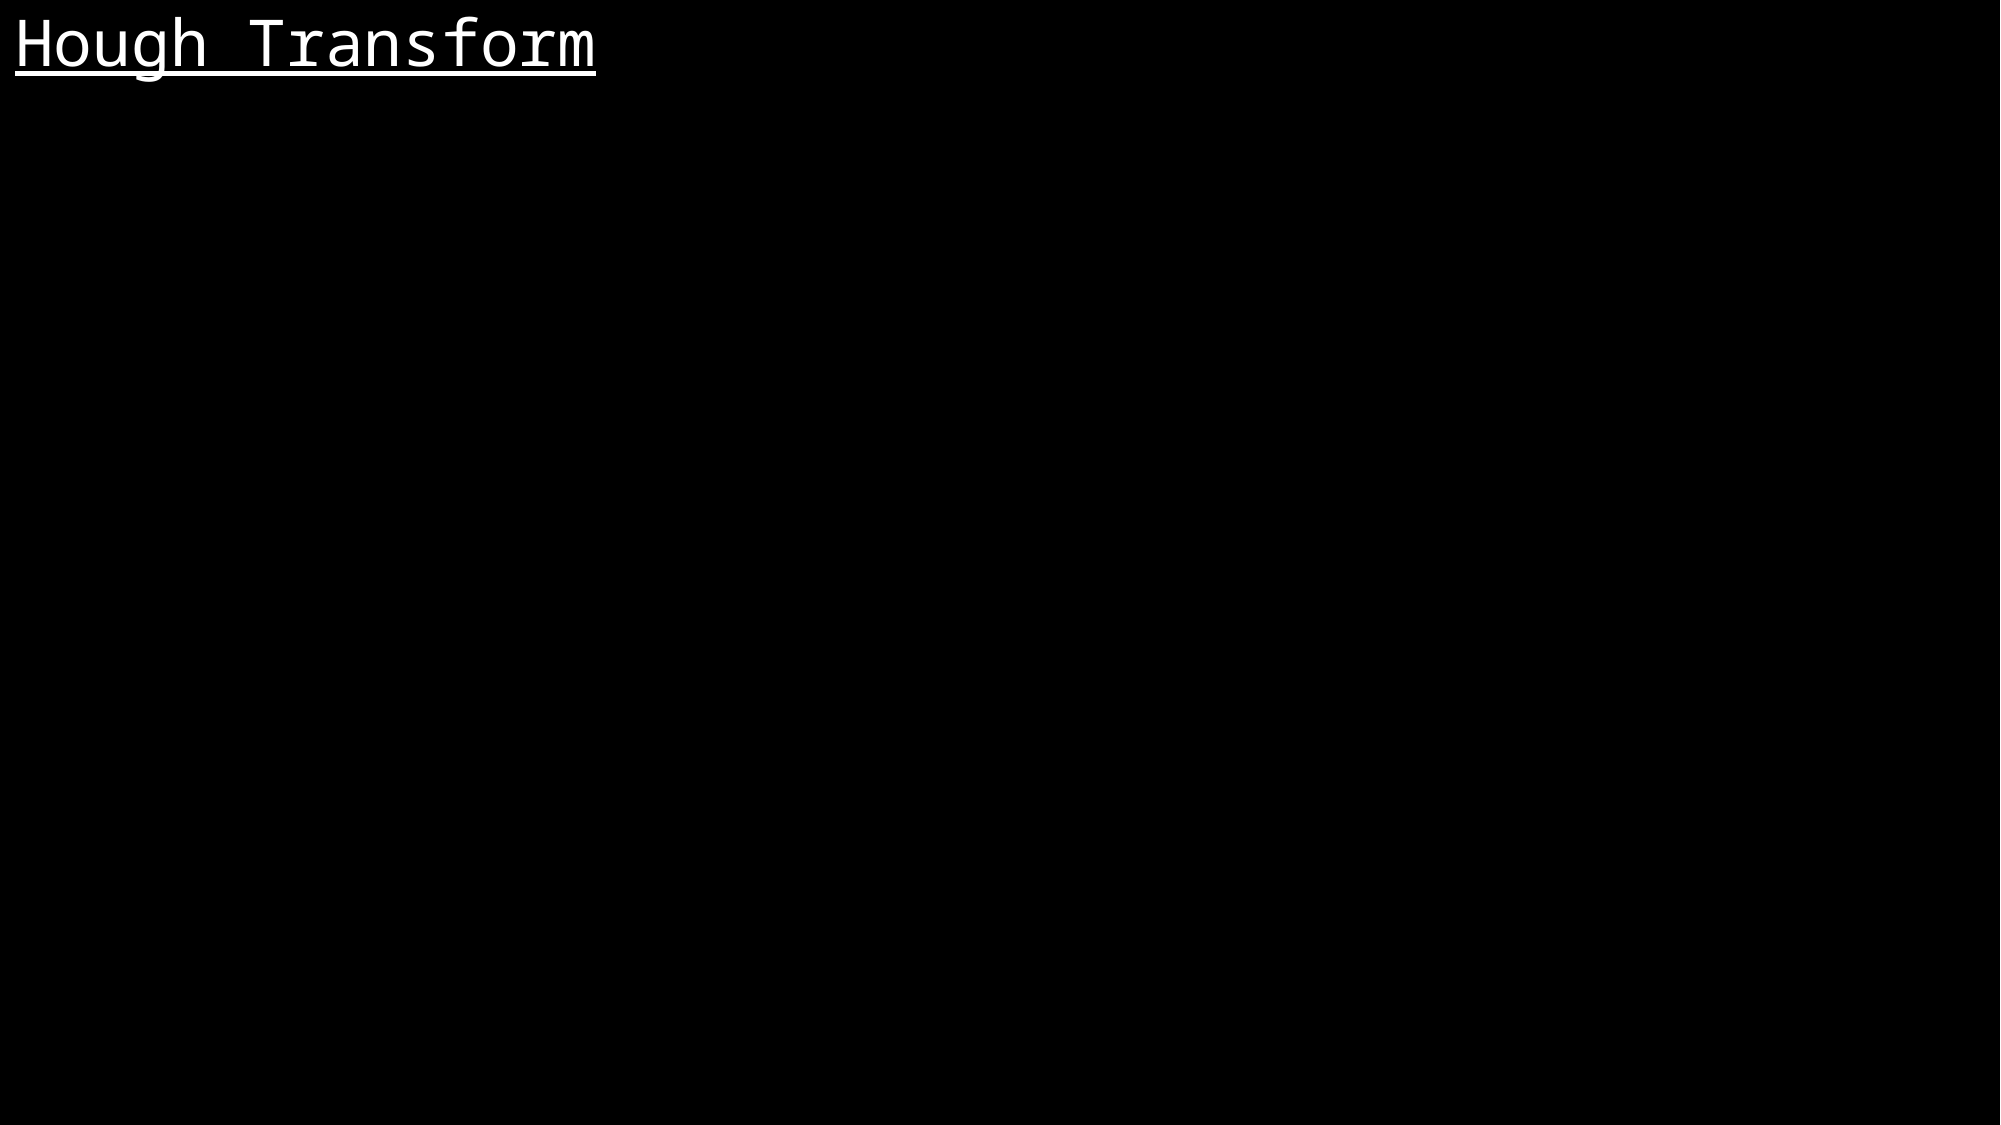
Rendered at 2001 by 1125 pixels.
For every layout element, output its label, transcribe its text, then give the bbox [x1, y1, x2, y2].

title Hough Transform [0, 10, 1149, 81]
